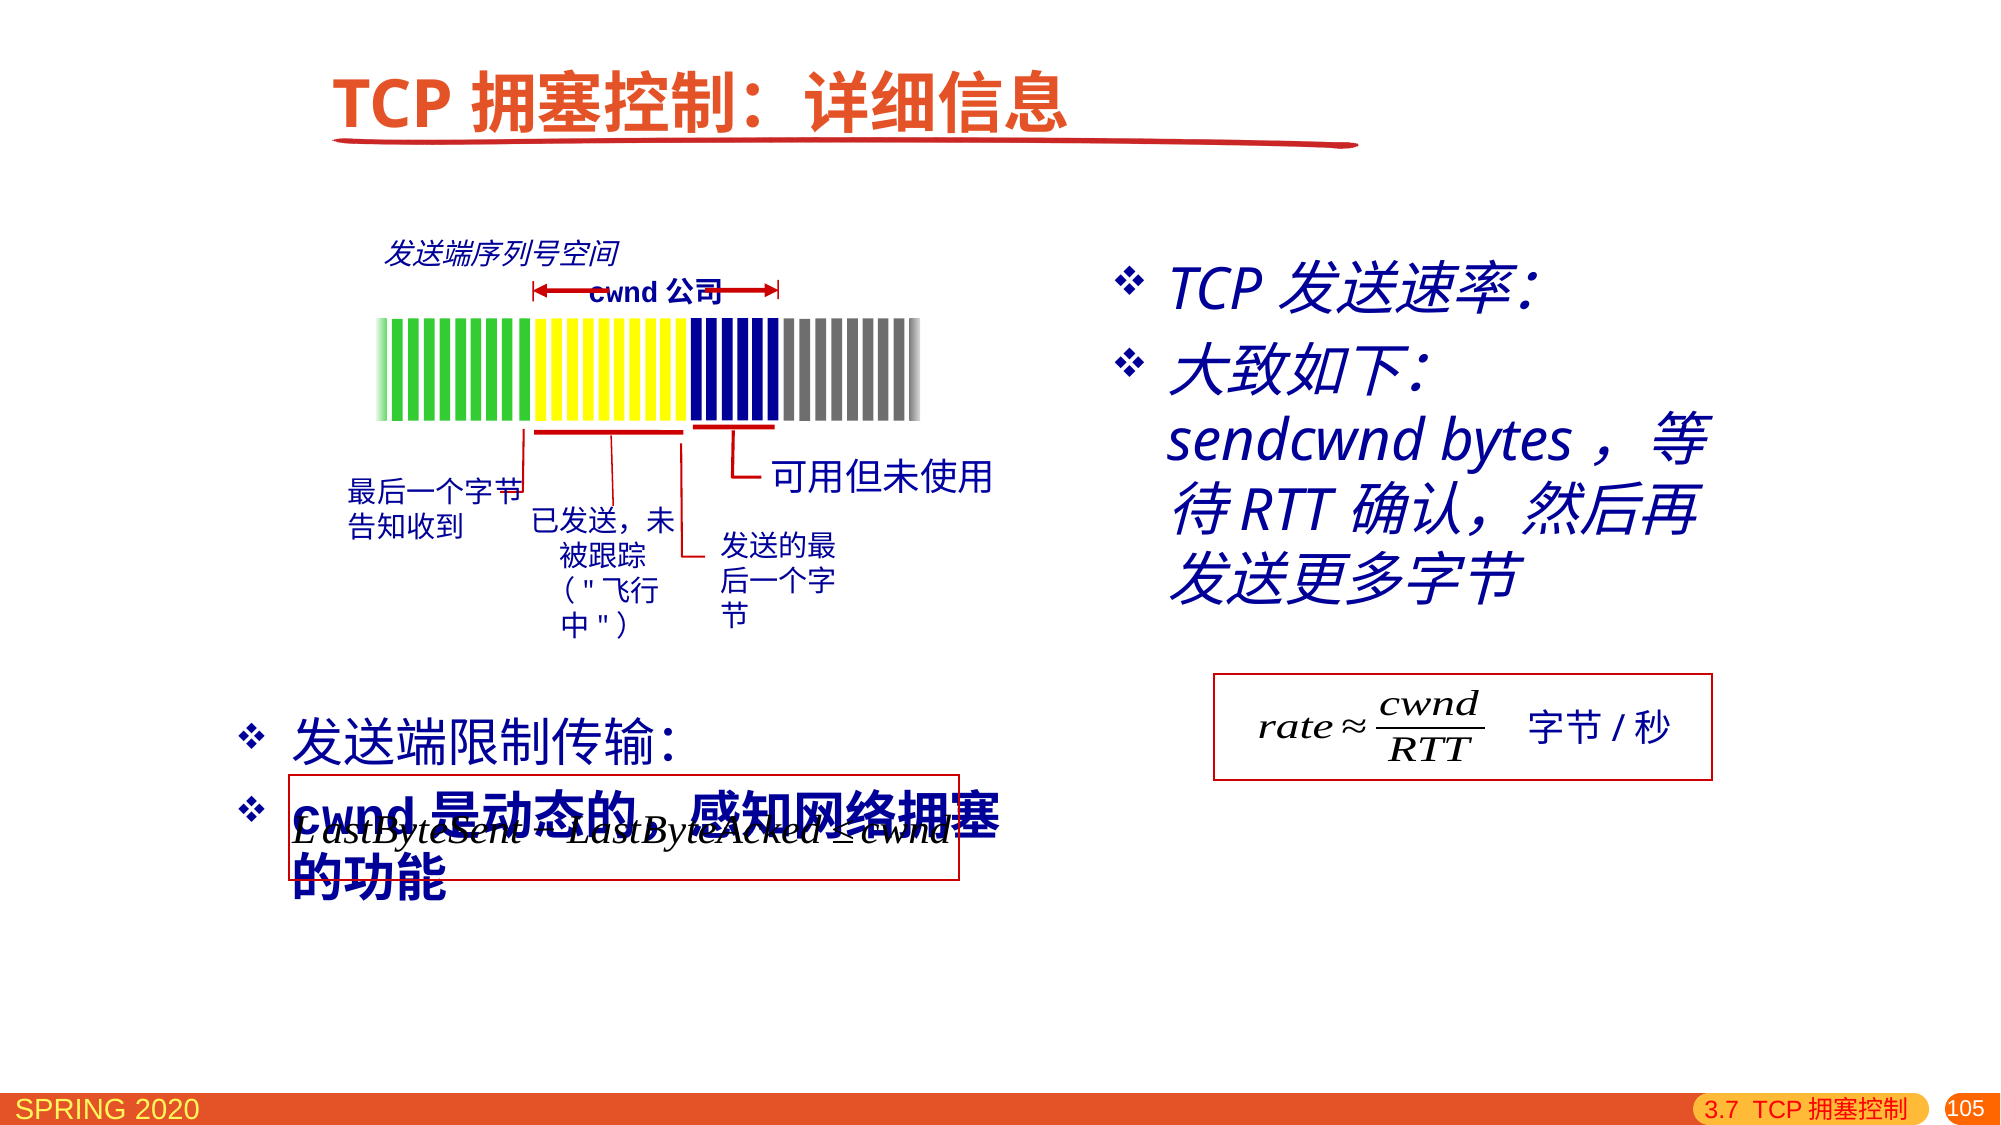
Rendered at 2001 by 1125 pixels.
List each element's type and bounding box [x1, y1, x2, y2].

text_box [659, 318, 671, 421]
text_box [721, 318, 733, 421]
text_box [535, 318, 547, 421]
text_box [831, 318, 843, 421]
text_box [737, 318, 749, 421]
text_box [799, 318, 811, 421]
text_box [752, 318, 763, 421]
text_box [909, 318, 921, 421]
text_box [551, 318, 562, 421]
text_box [289, 774, 960, 881]
text_box [567, 318, 578, 421]
list [1096, 243, 1722, 646]
text_box [690, 318, 702, 421]
text_box [1689, 1086, 2000, 1125]
text_box [675, 318, 687, 421]
text_box [847, 318, 858, 421]
text_box [629, 318, 641, 421]
list [220, 701, 1033, 1059]
text_box [862, 318, 874, 421]
picture [328, 133, 1371, 153]
text_box [423, 318, 435, 421]
text_box [598, 318, 610, 421]
text_box [583, 318, 594, 421]
text_box [391, 318, 403, 421]
text_box [815, 318, 827, 421]
text_box [486, 318, 497, 421]
text_box [501, 318, 513, 421]
text_box [365, 428, 1020, 652]
title [317, 38, 1593, 165]
text_box [376, 318, 387, 421]
text_box [455, 318, 467, 421]
text_box [368, 228, 943, 316]
text_box [470, 318, 482, 421]
text_box [439, 318, 451, 421]
text_box [706, 318, 717, 421]
text_box [519, 318, 530, 421]
text_box [783, 318, 795, 421]
text_box [877, 318, 889, 421]
text_box [408, 318, 419, 421]
text_box [613, 318, 625, 421]
text_box [893, 318, 905, 421]
text_box [1213, 673, 1712, 780]
text_box [767, 318, 779, 421]
text_box [645, 318, 656, 421]
